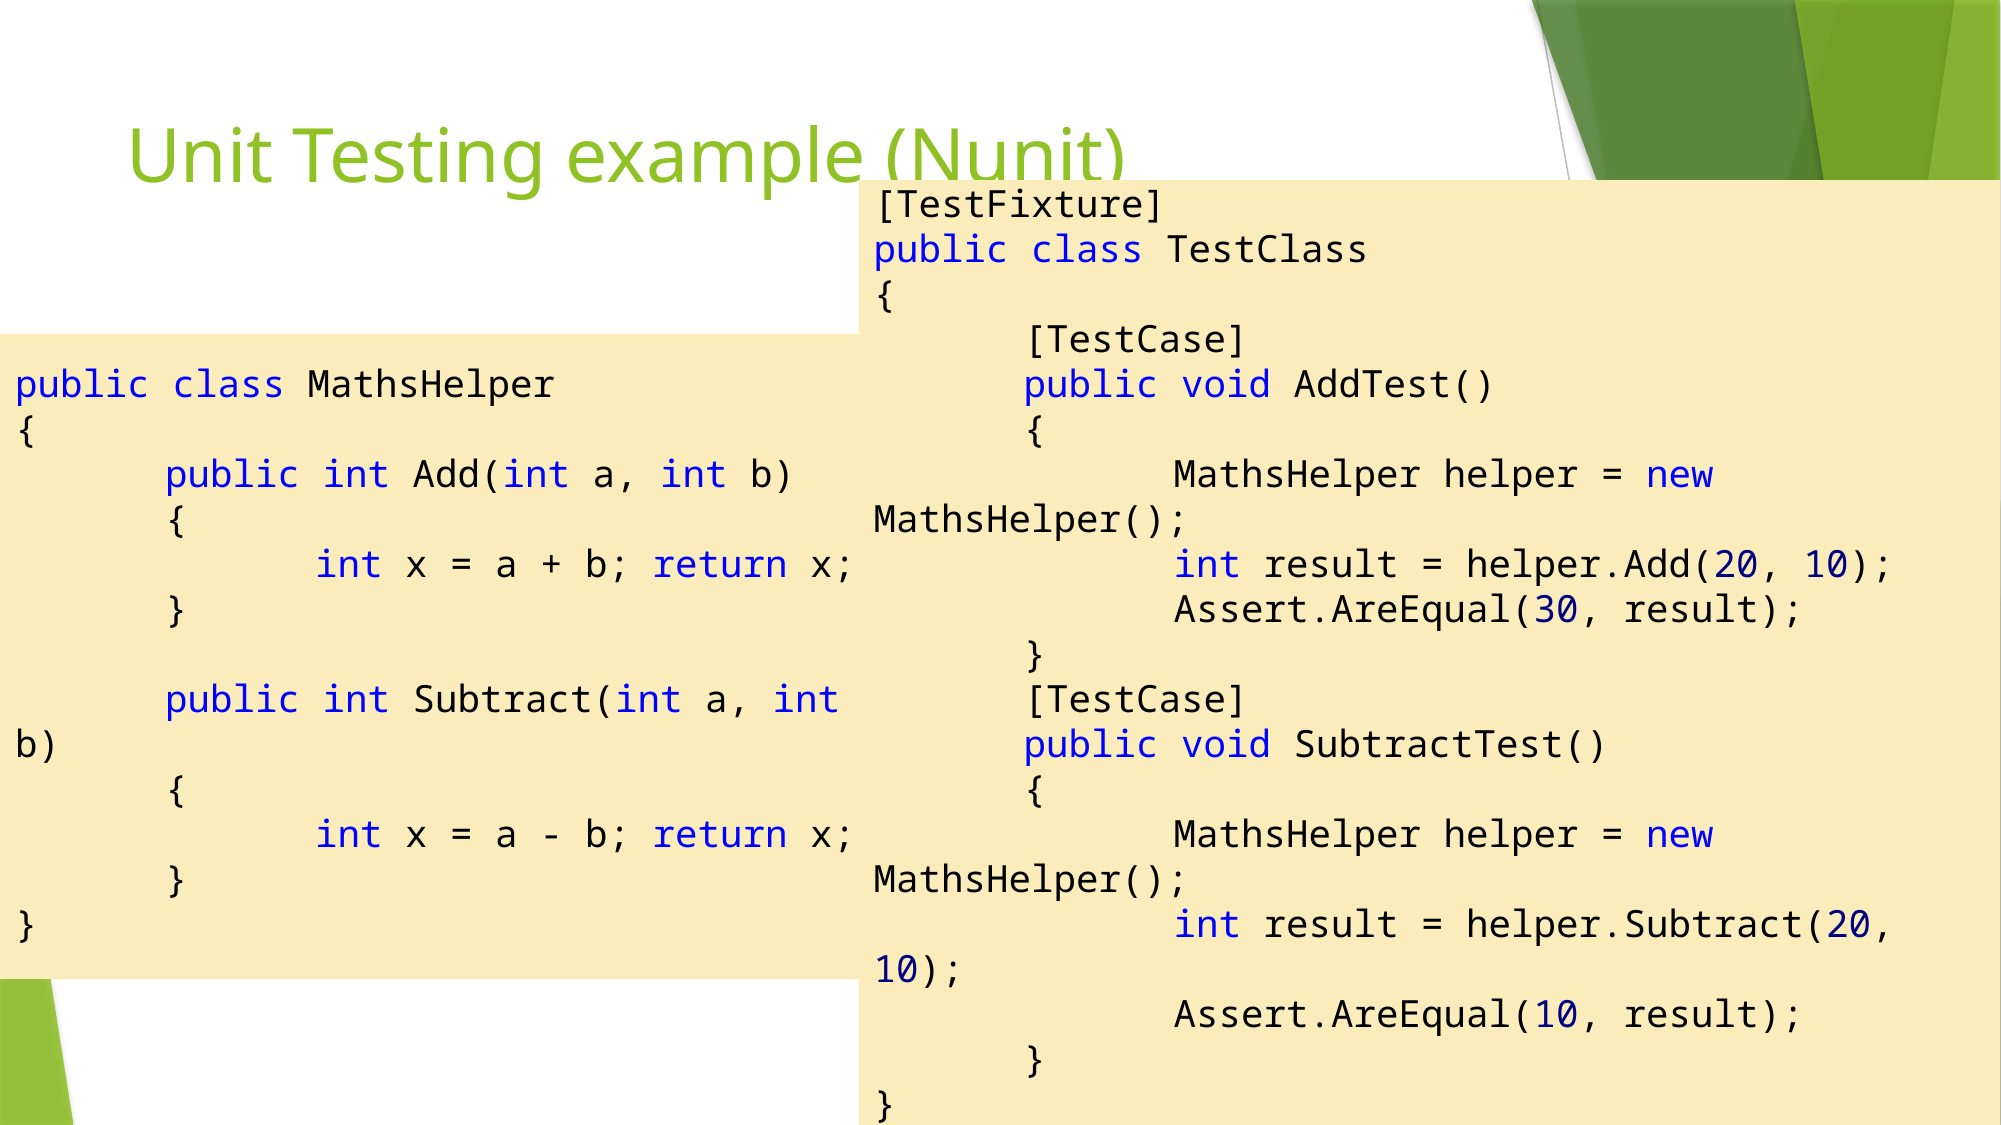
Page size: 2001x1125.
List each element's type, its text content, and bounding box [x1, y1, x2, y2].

title Unit Testing example (Nunit) [111, 99, 1522, 317]
list public class MathsHelper { public int Add(int a, int b) { int x = a + b; return x; } public int Subtract(int a, int b) { int x = a - b; return x; } } [0, 333, 858, 979]
text_box [TestFixture] public class TestClass { [TestCase] public void AddTest() { MathsHelper helper = new MathsHelper(); int result = helper.Add(20, 10); Assert.AreEqual(30, result); } [TestCase] public void SubtractTest() { MathsHelper helper = new MathsHelper(); int result = helper.Subtract(20, 10); Assert.AreEqual(10, result); } } [858, 180, 2000, 1125]
